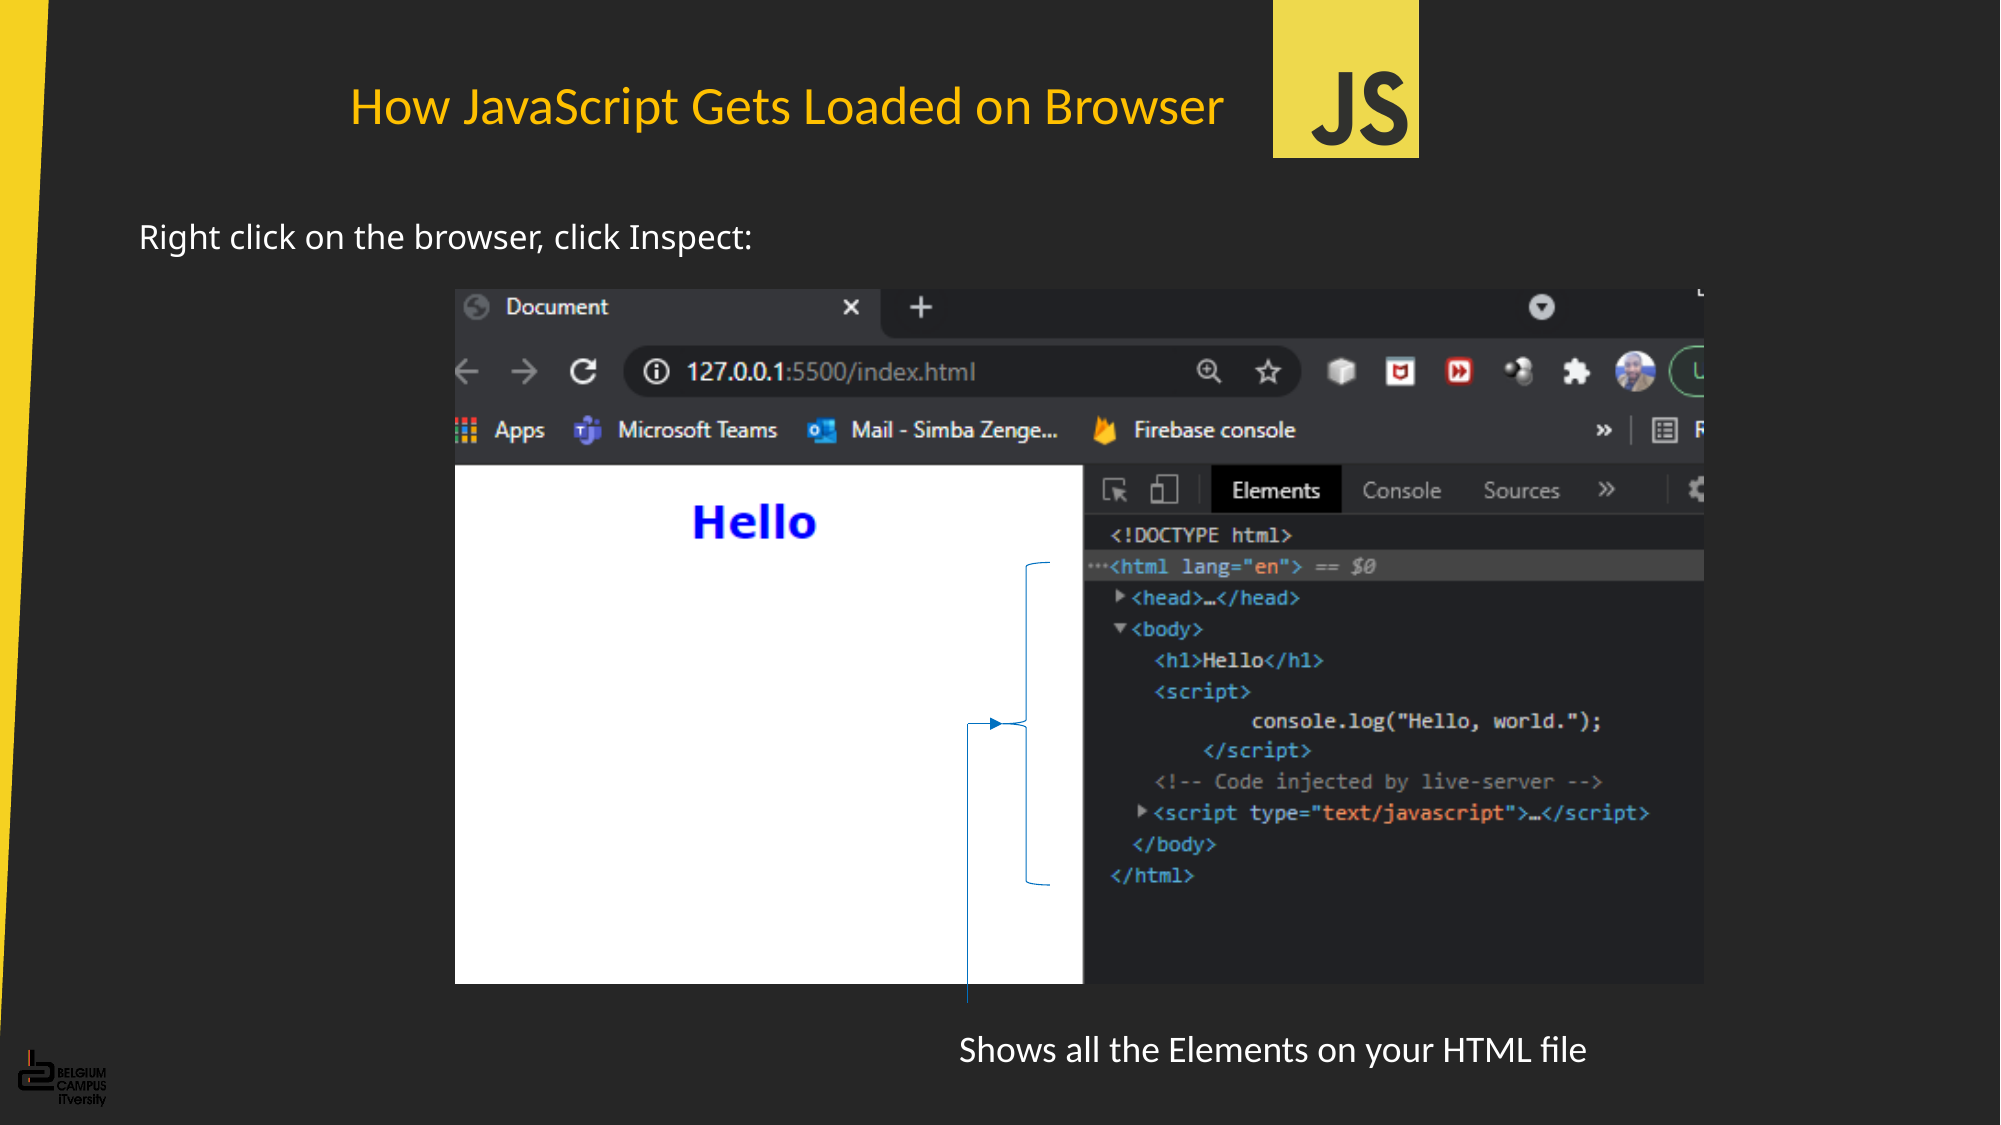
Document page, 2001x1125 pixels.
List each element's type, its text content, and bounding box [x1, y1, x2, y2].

text_box Shows all the Elements on your HTML file [944, 1017, 1604, 1078]
text_box Right click on the browser, click Inspect: [123, 208, 1124, 264]
picture [10, 1042, 124, 1114]
picture [454, 289, 1704, 984]
text_box How JavaScript Gets Loaded on Browser [332, 22, 1244, 136]
text_box [0, 0, 50, 1058]
picture [1273, 0, 1419, 158]
